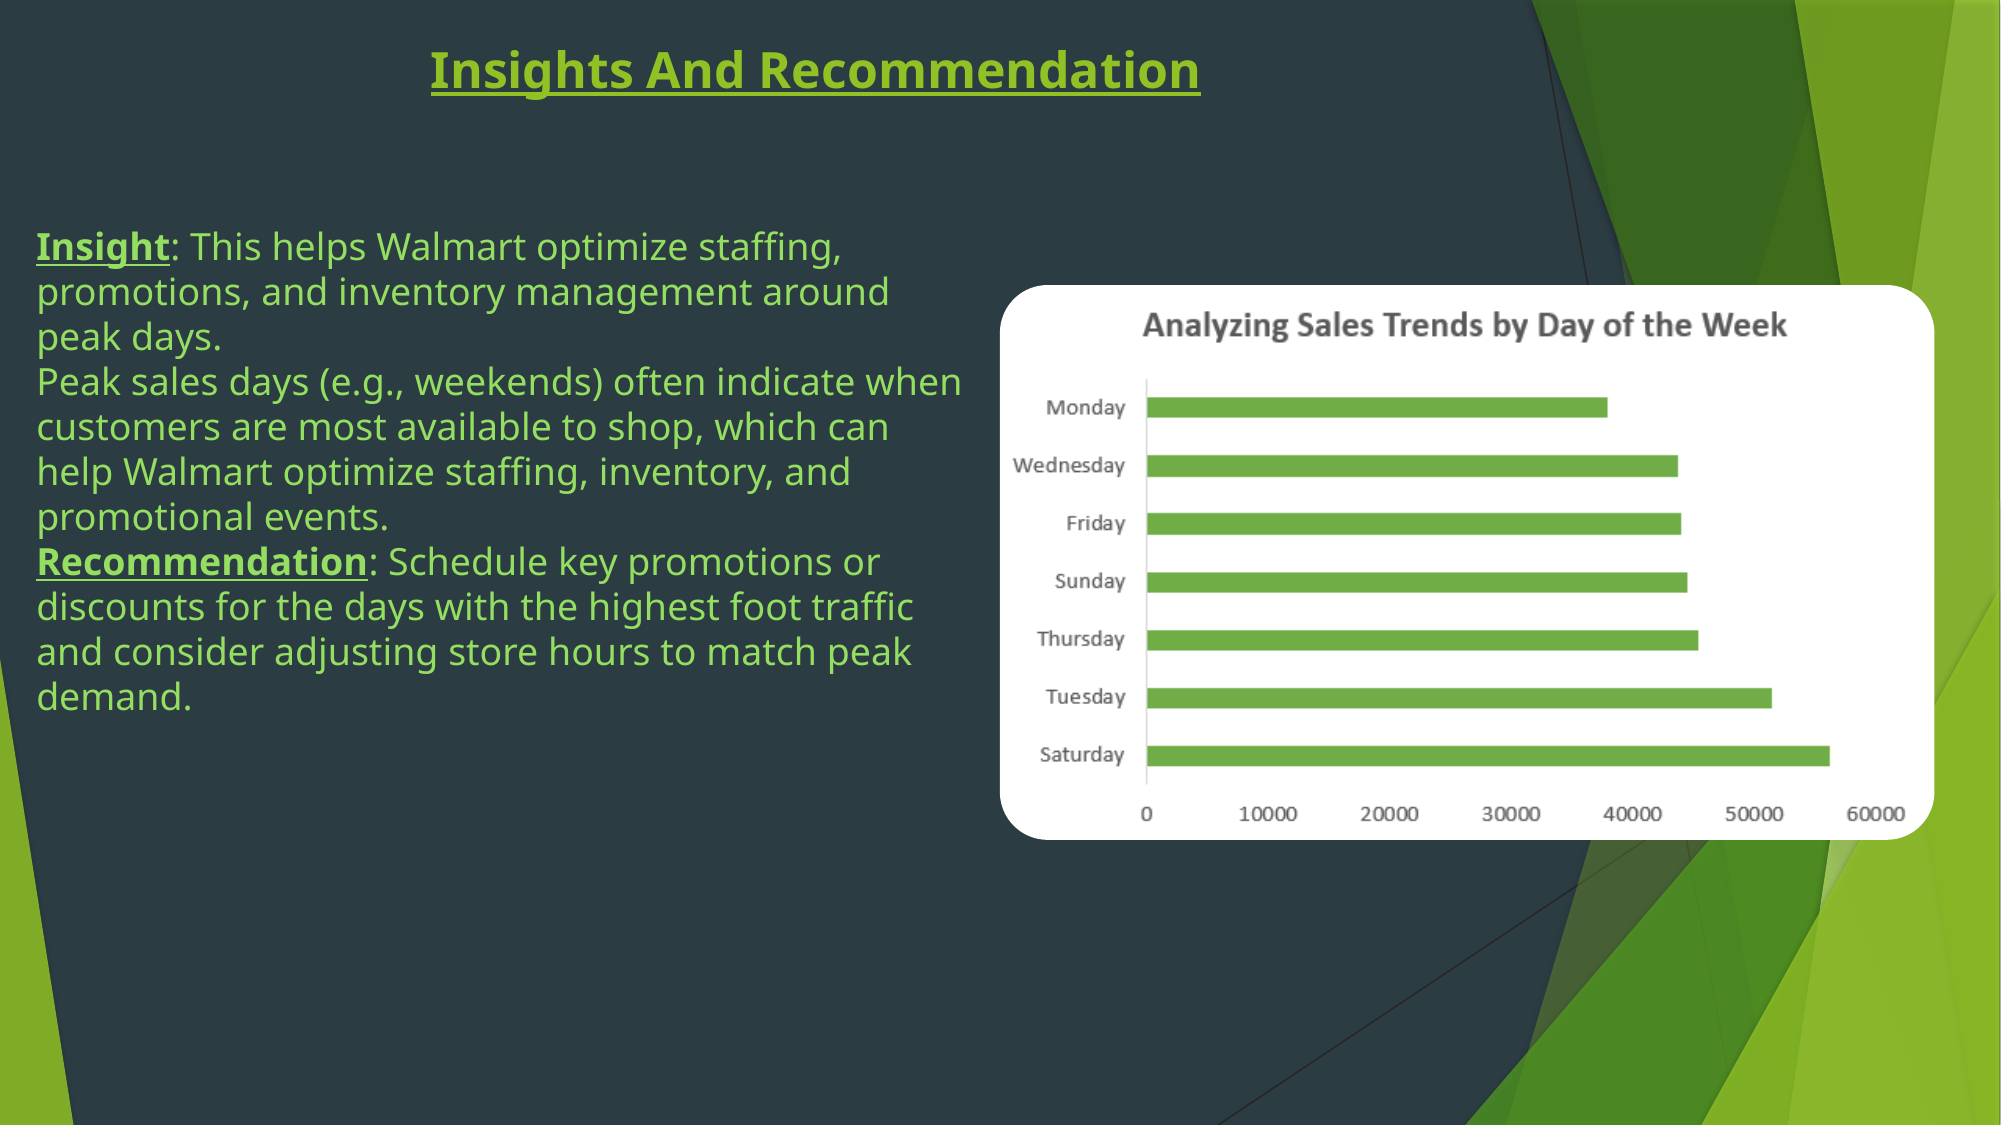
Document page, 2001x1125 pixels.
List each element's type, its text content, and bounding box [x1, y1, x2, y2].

text_box Insight: This helps Walmart optimize staffing, promotions, and inventory management around peak days. Peak sales days (e.g., weekends) often indicate when customers are most available to shop, which can help Walmart optimize staffing, inventory, and promotional events. Recommendation: Schedule key promotions or discounts for the days with the highest foot traffic and consider adjusting store hours to match peak demand. [21, 215, 982, 726]
picture [999, 284, 1935, 841]
title Insights And Recommendation [111, 31, 1522, 147]
